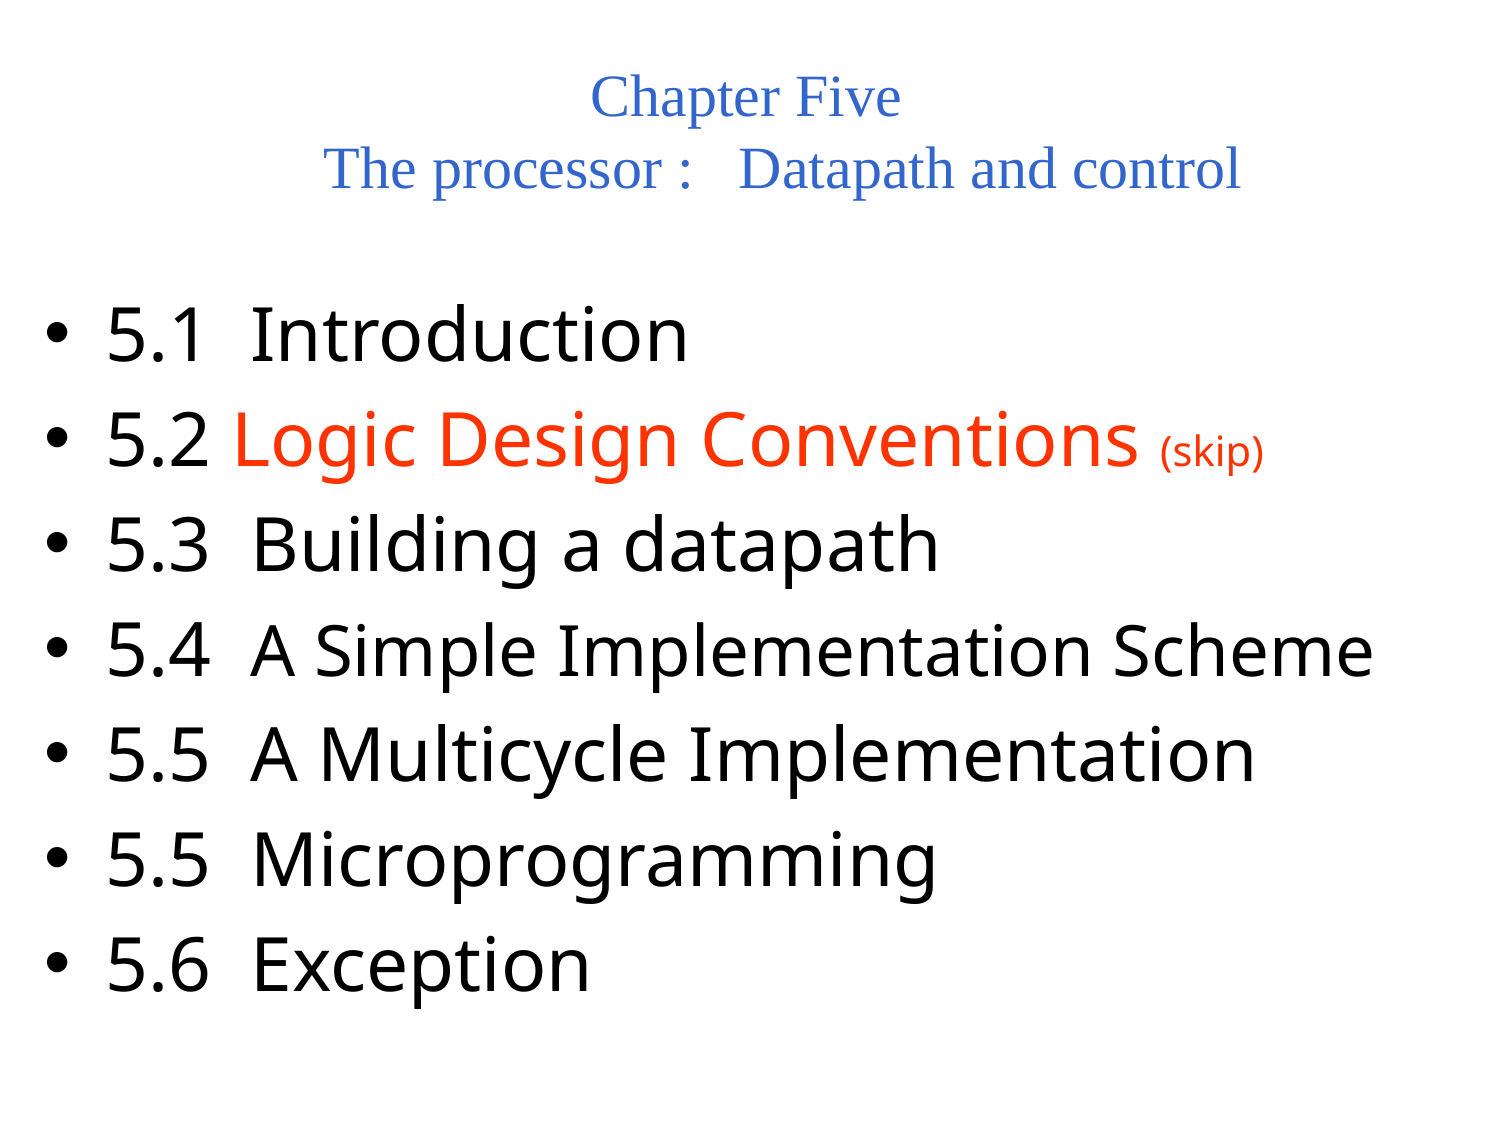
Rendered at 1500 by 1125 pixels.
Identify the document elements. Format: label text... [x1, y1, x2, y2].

title Chapter Five The processor : Datapath and control [37, 48, 1471, 208]
list 5.1 Introduction 5.2 Logic Design Conventions (skip) 5.3 Building a datapath 5.4 A Simple Implementation Scheme 5.5 A Multicycle Implementation 5.5 Microprogramming 5.6 Exception [29, 278, 1471, 1032]
